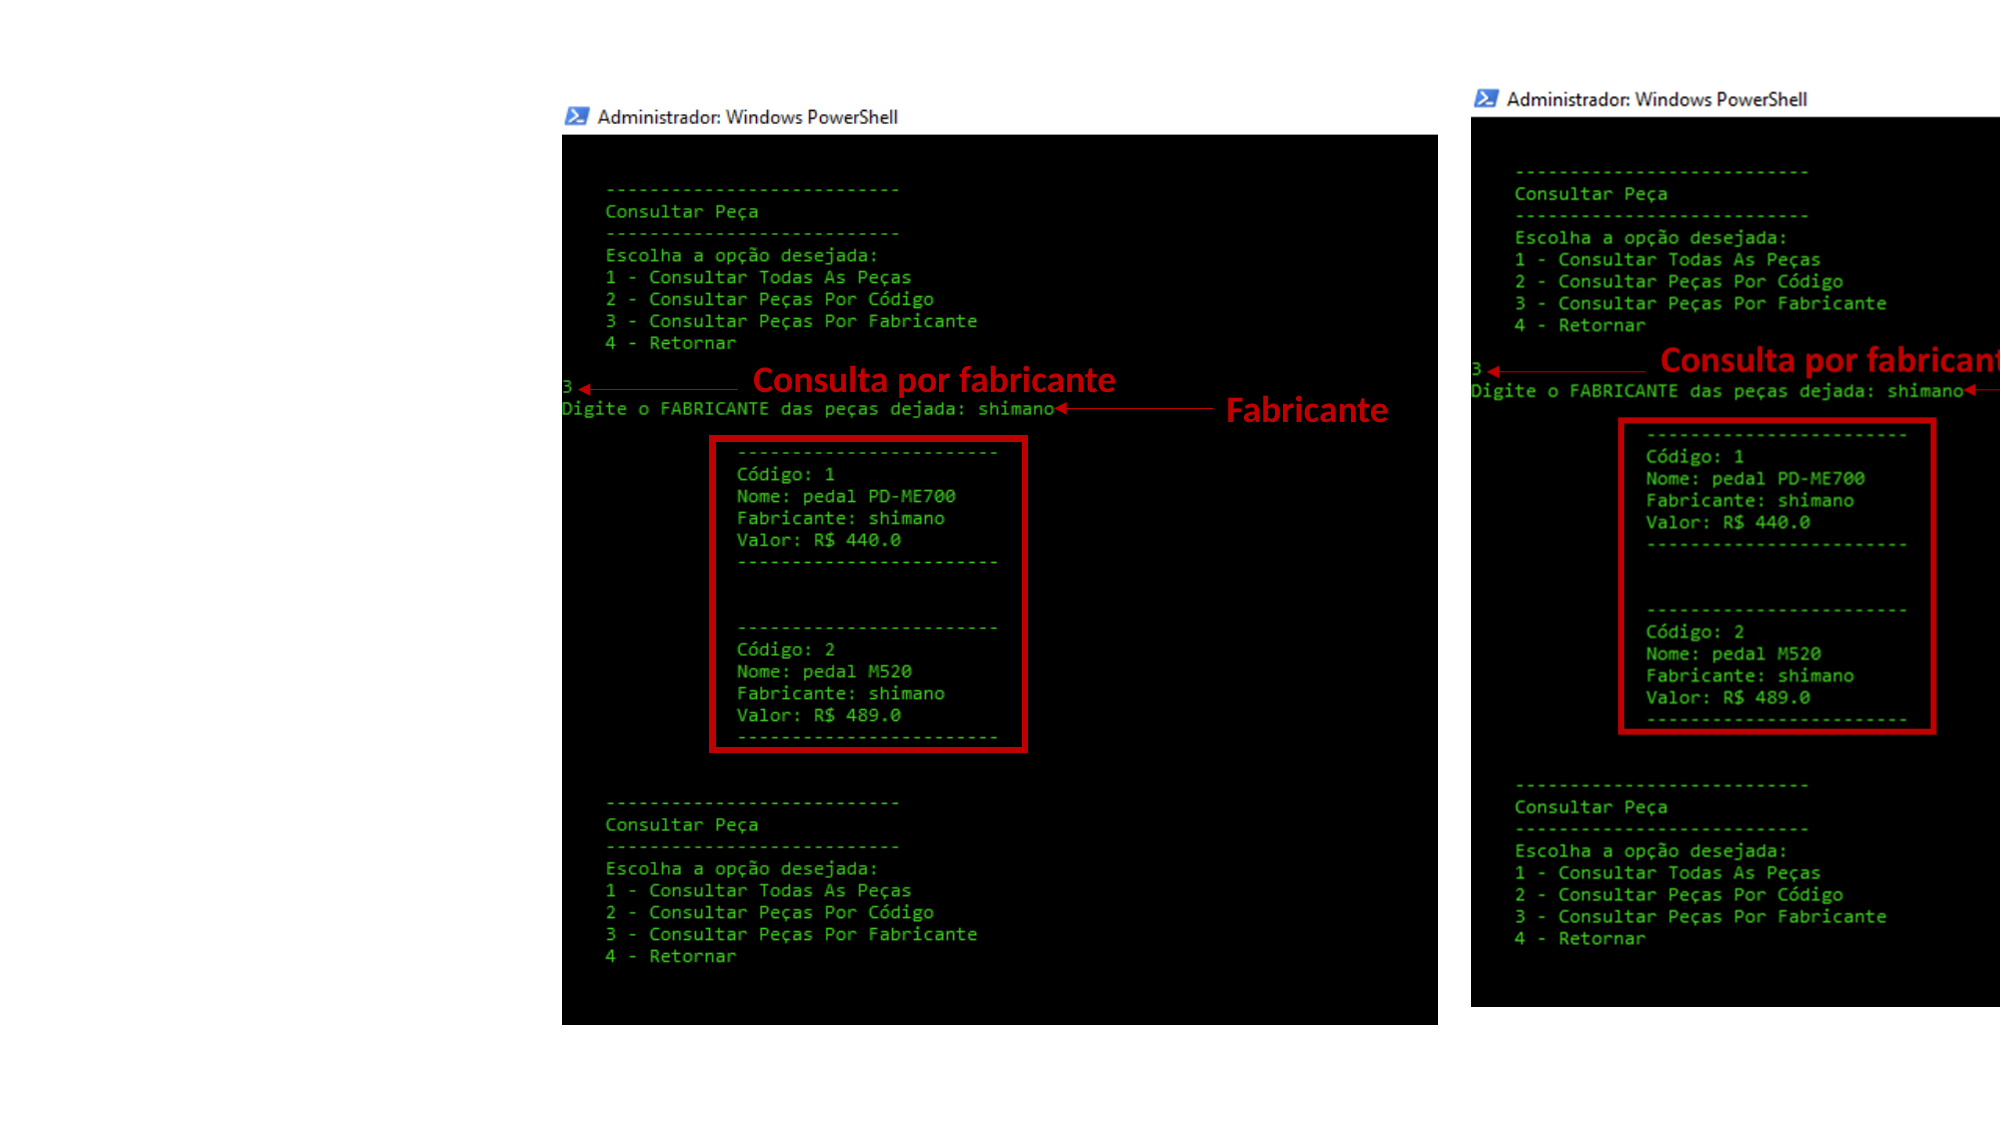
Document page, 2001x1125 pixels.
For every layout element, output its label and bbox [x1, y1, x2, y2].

picture [1471, 81, 2000, 1007]
picture [562, 99, 1438, 1025]
